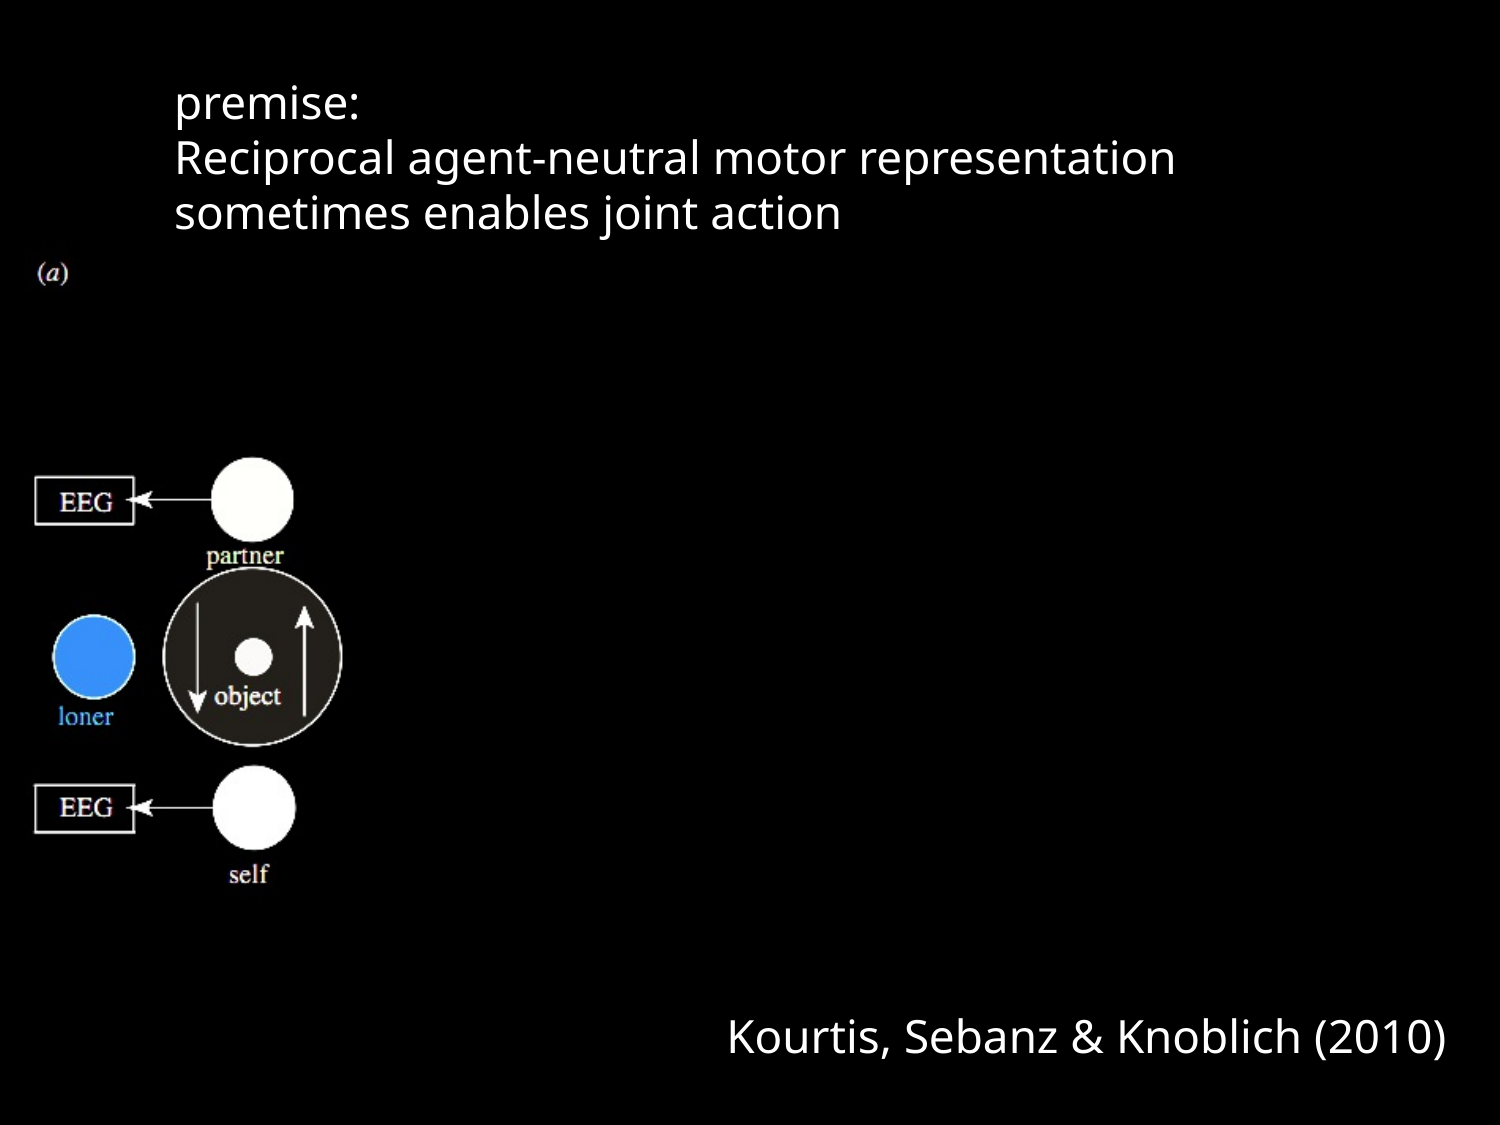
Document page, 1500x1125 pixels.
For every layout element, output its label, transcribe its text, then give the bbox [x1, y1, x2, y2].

picture [0, 191, 367, 1125]
text_box Kourtis, Sebanz & Knoblich (2010) [679, 999, 1462, 1070]
text_box premise: Reciprocal agent-neutral motor representation sometimes enables joint action [159, 66, 1260, 247]
